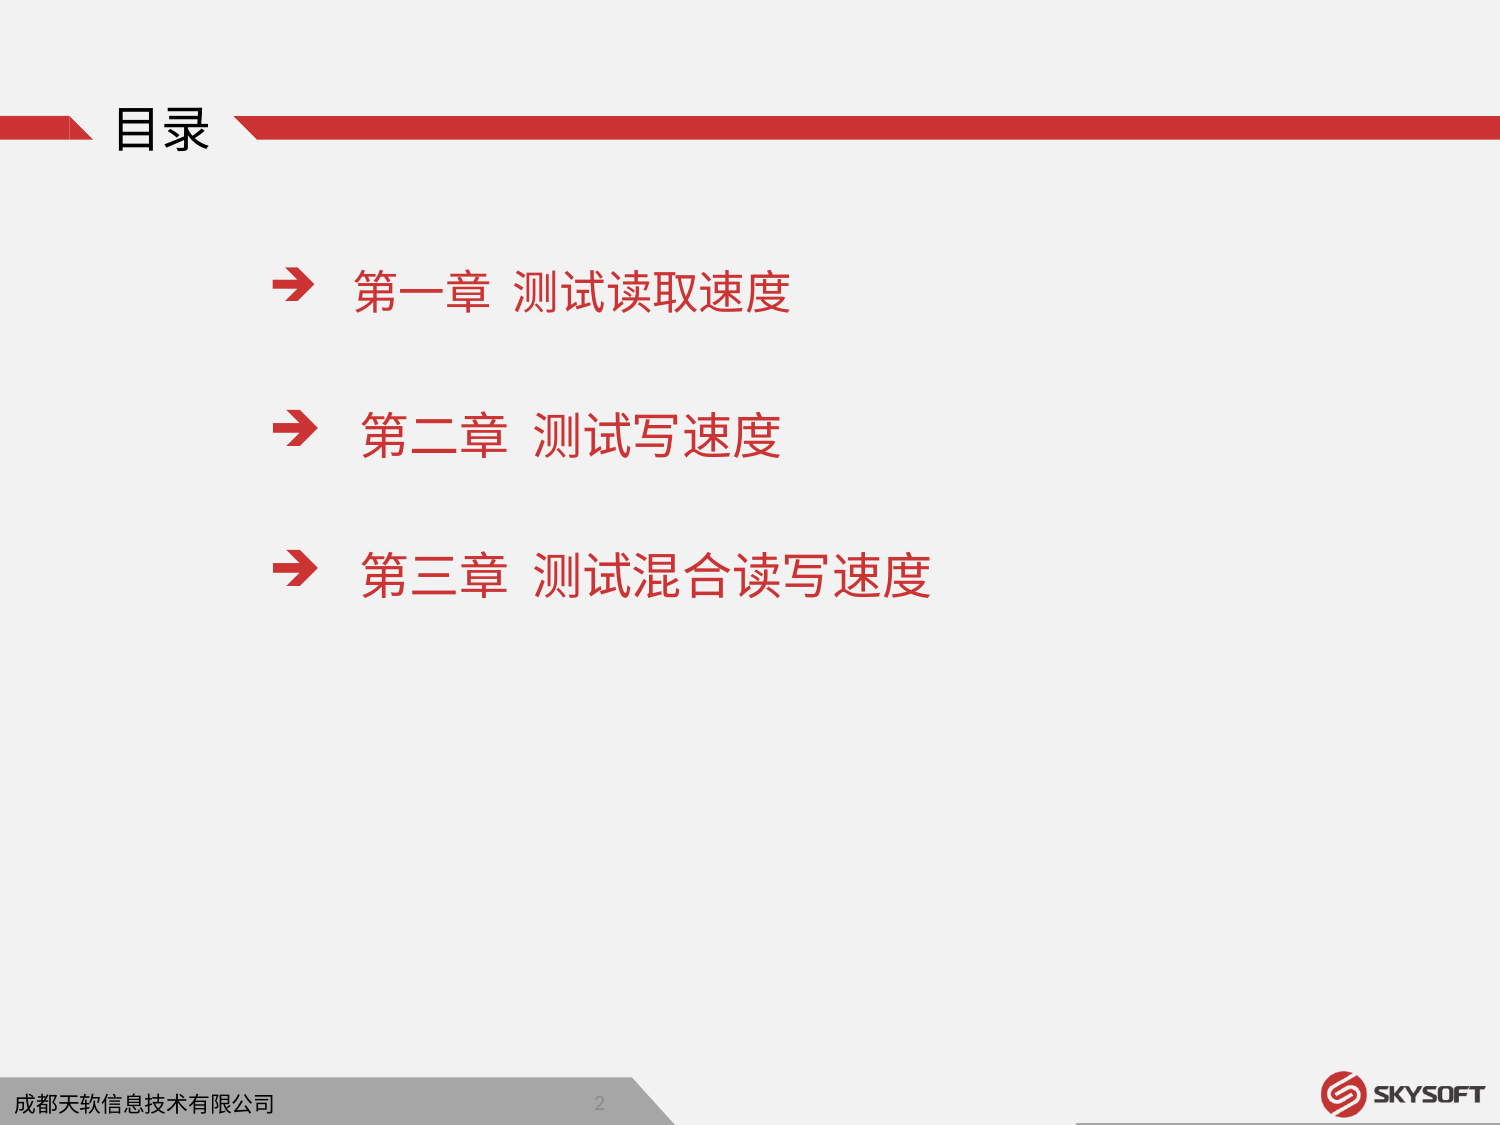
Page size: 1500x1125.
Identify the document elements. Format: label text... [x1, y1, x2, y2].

picture [1293, 1064, 1500, 1123]
list 第一章 测试读取速度 [253, 255, 1291, 327]
list 第二章 测试写速度 第三章 测试混合读写速度 [253, 397, 1291, 468]
slide_number 1 [270, 1071, 621, 1125]
